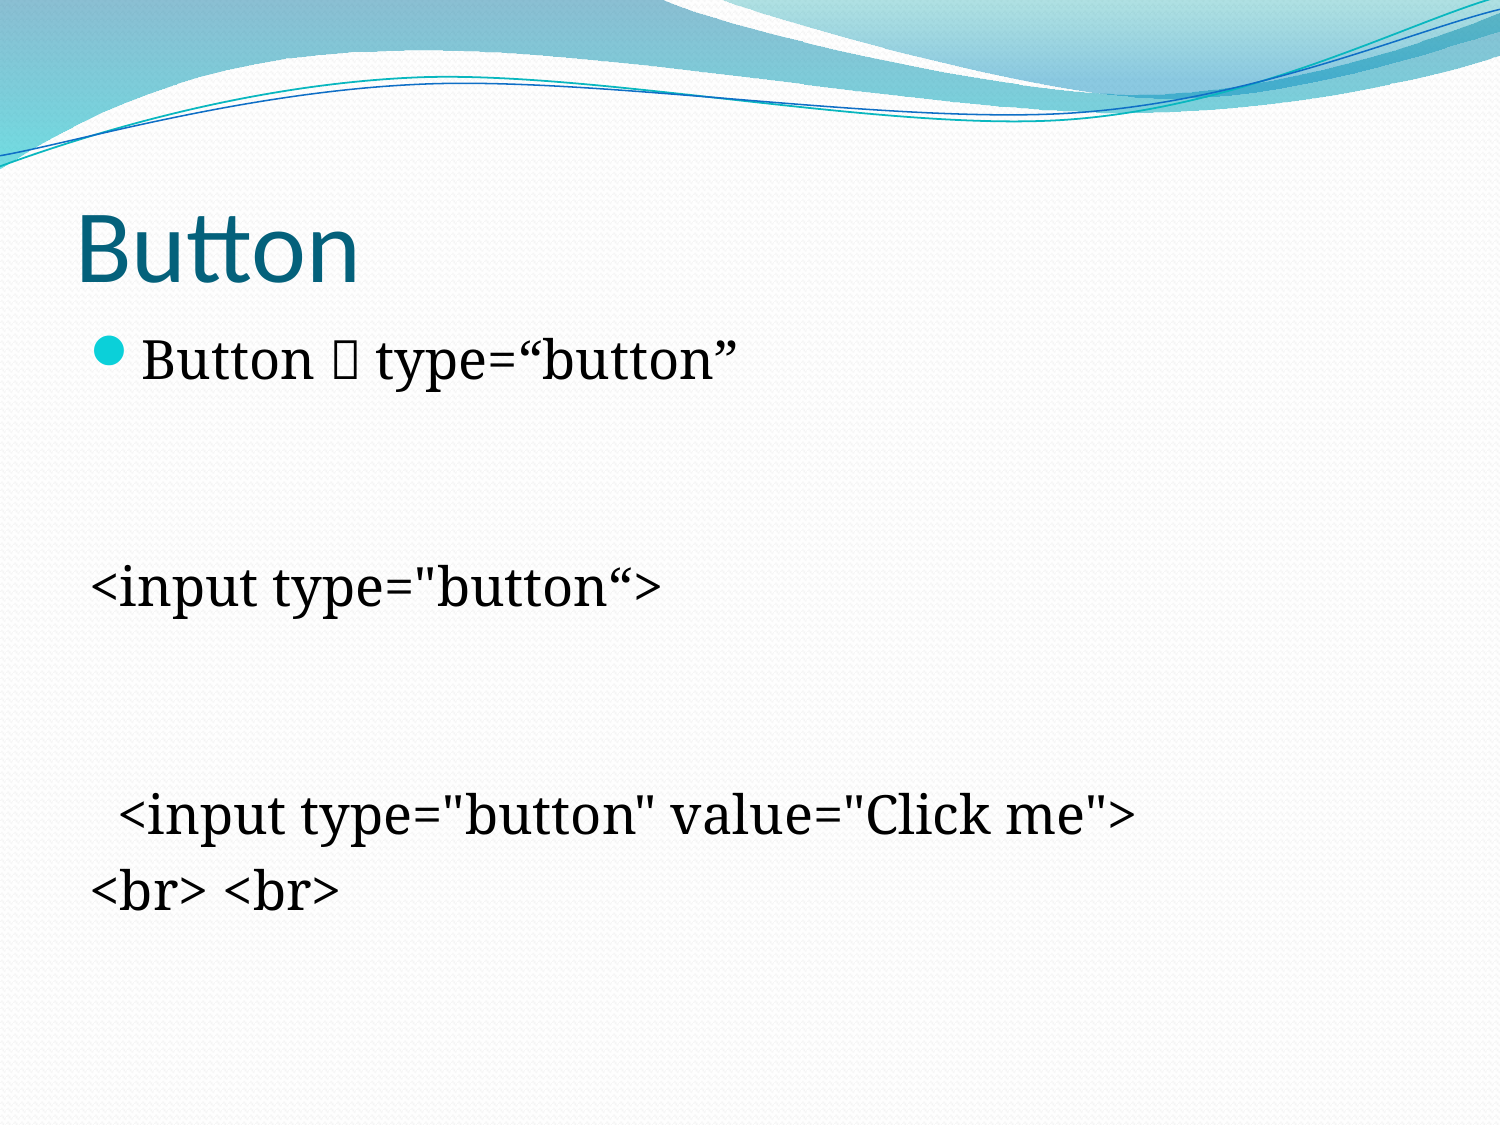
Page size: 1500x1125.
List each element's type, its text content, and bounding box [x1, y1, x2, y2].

list Button  type=“button” <input type="button“> <input type="button" value="Click me"> <br> <br> [75, 317, 1425, 1038]
title Button [75, 115, 1425, 303]
